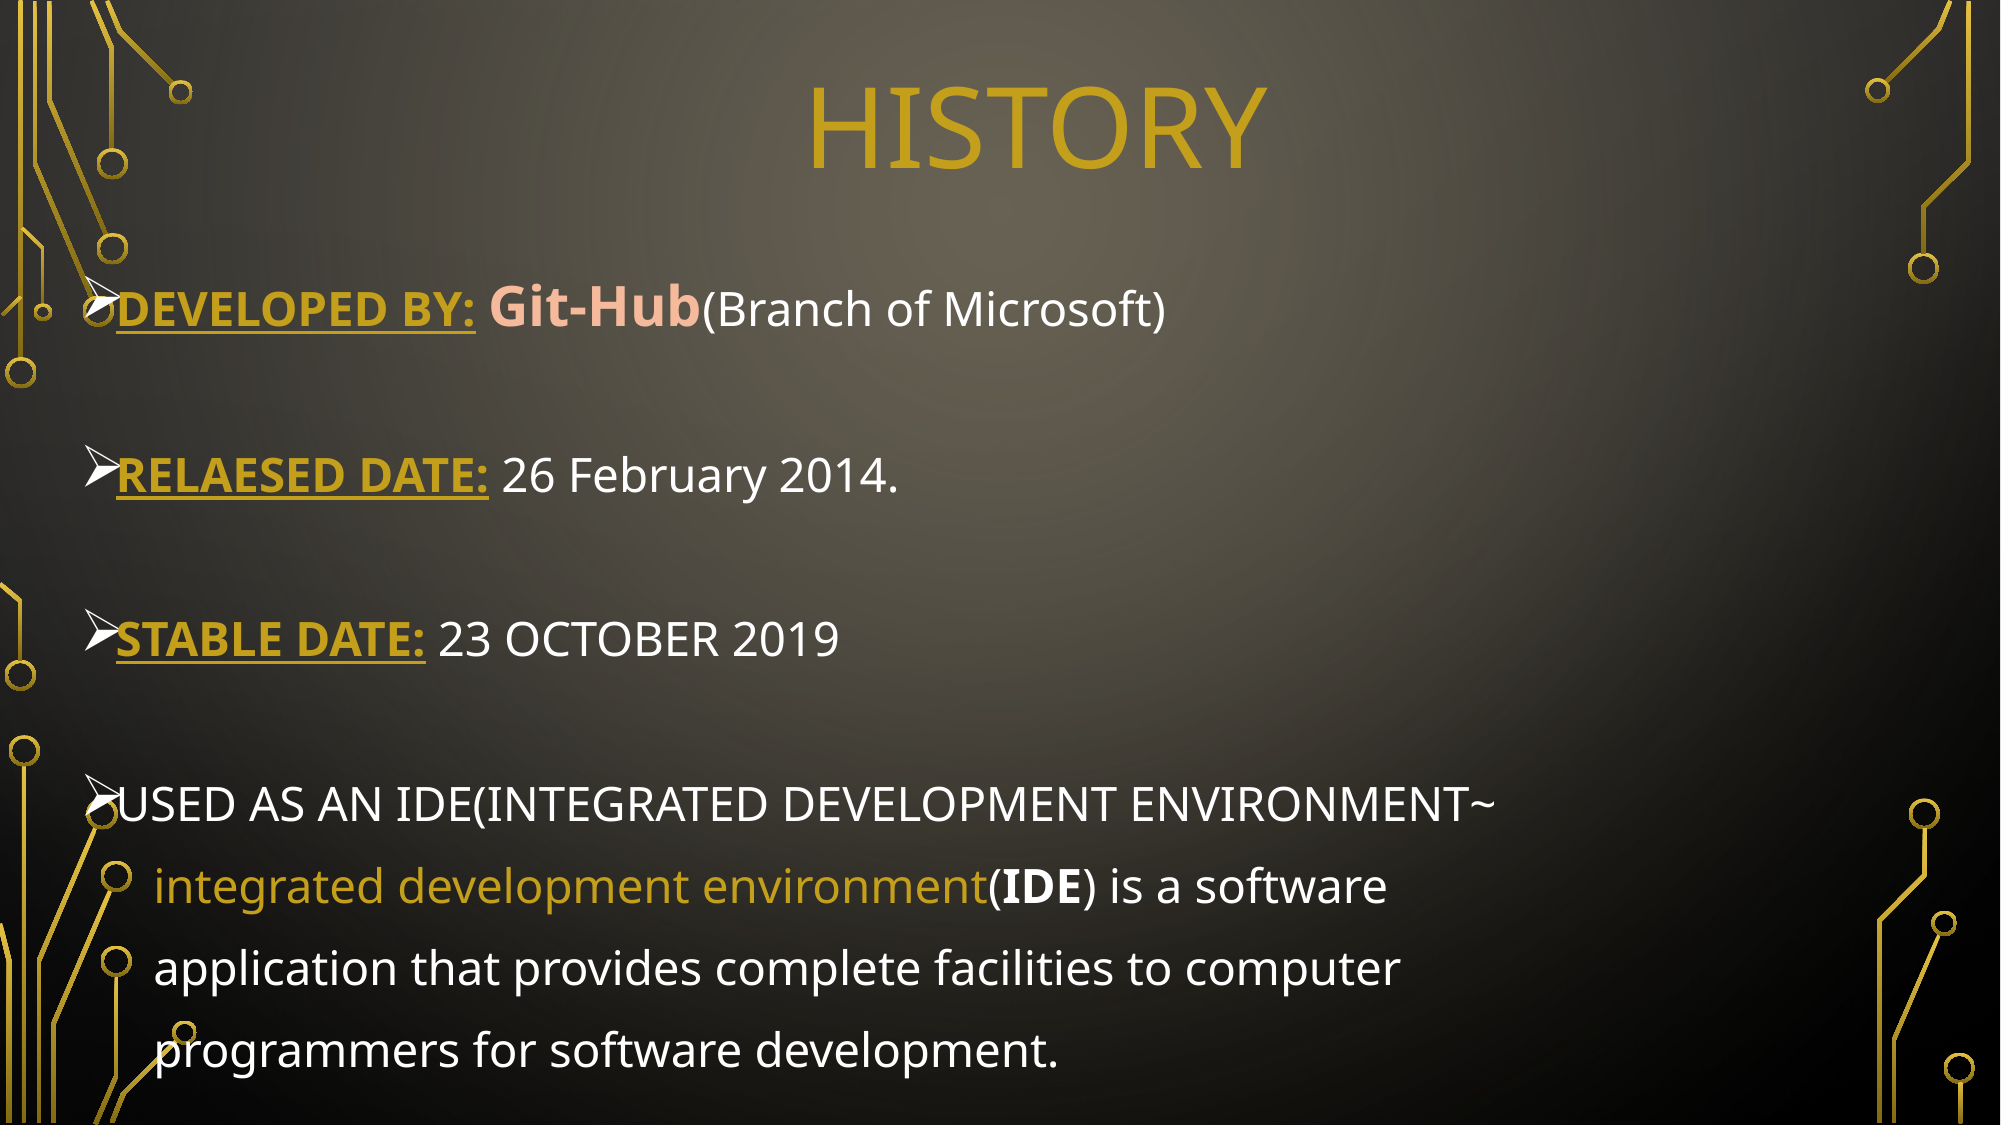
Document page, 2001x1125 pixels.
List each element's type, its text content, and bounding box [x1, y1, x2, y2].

title HISTORY [152, 67, 1803, 196]
list DEVELOPED BY: Git-Hub(Branch of Microsoft) RELAESED DATE: 26 February 2014. STABLE DATE: 23 OCTOBER 2019 USED AS AN IDE(INTEGRATED DEVELOPMENT ENVIRONMENT~ integrated development environment(IDE) is a software application that provides complete facilities to computer programmers for software development. [64, 196, 2000, 1085]
